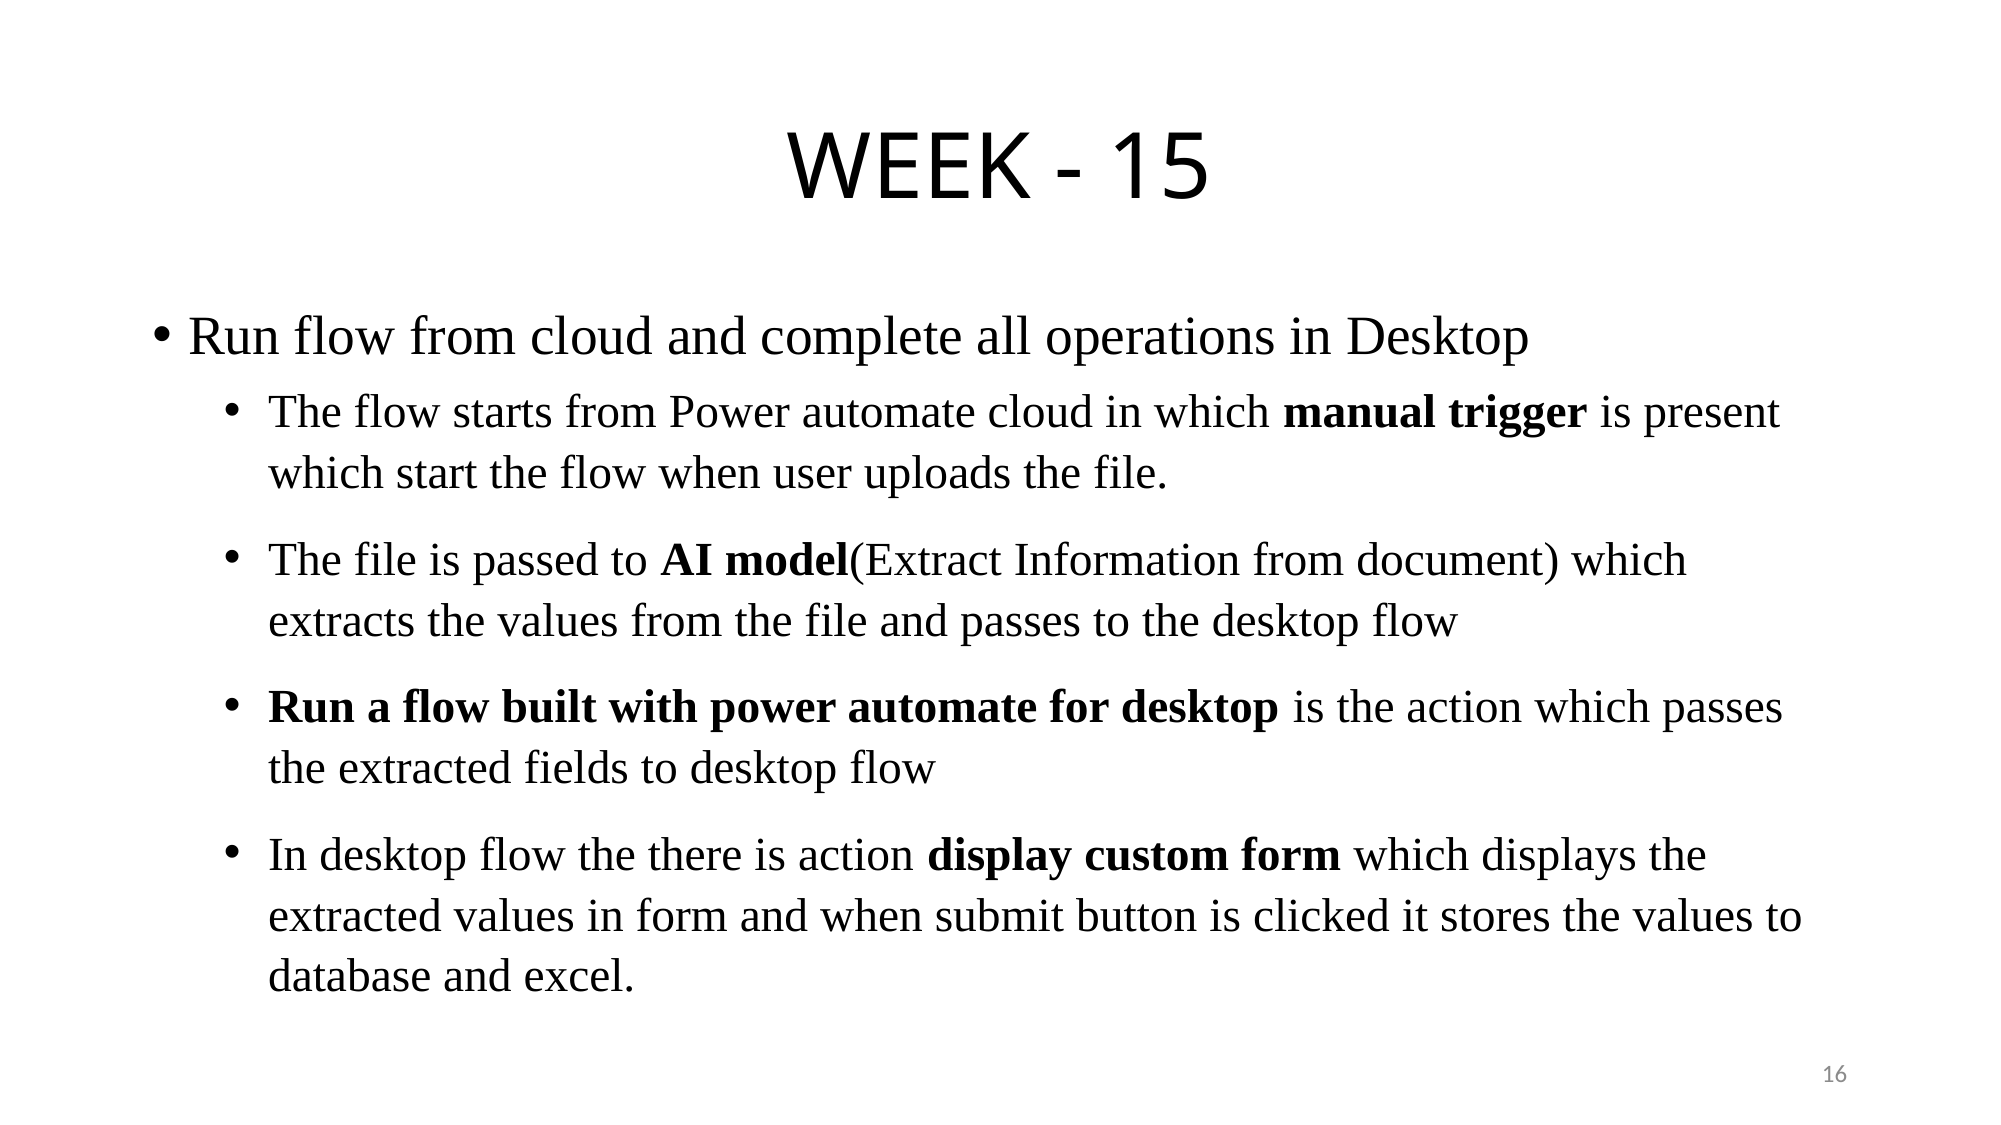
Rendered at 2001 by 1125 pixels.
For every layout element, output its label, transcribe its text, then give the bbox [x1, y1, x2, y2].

title WEEK - 15 [137, 59, 1863, 278]
list Run flow from cloud and complete all operations in Desktop The flow starts from Power automate cloud in which manual trigger is present which start the flow when user uploads the file. The file is passed to AI model(Extract Information from document) which extracts the values from the file and passes to the desktop flow Run a flow built with power automate for desktop is the action which passes the extracted fields to desktop flow In desktop flow the there is action display custom form which displays the extracted values in form and when submit button is clicked it stores the values to database and excel. [137, 299, 1863, 1014]
slide_number 16 [1412, 1042, 1863, 1103]
